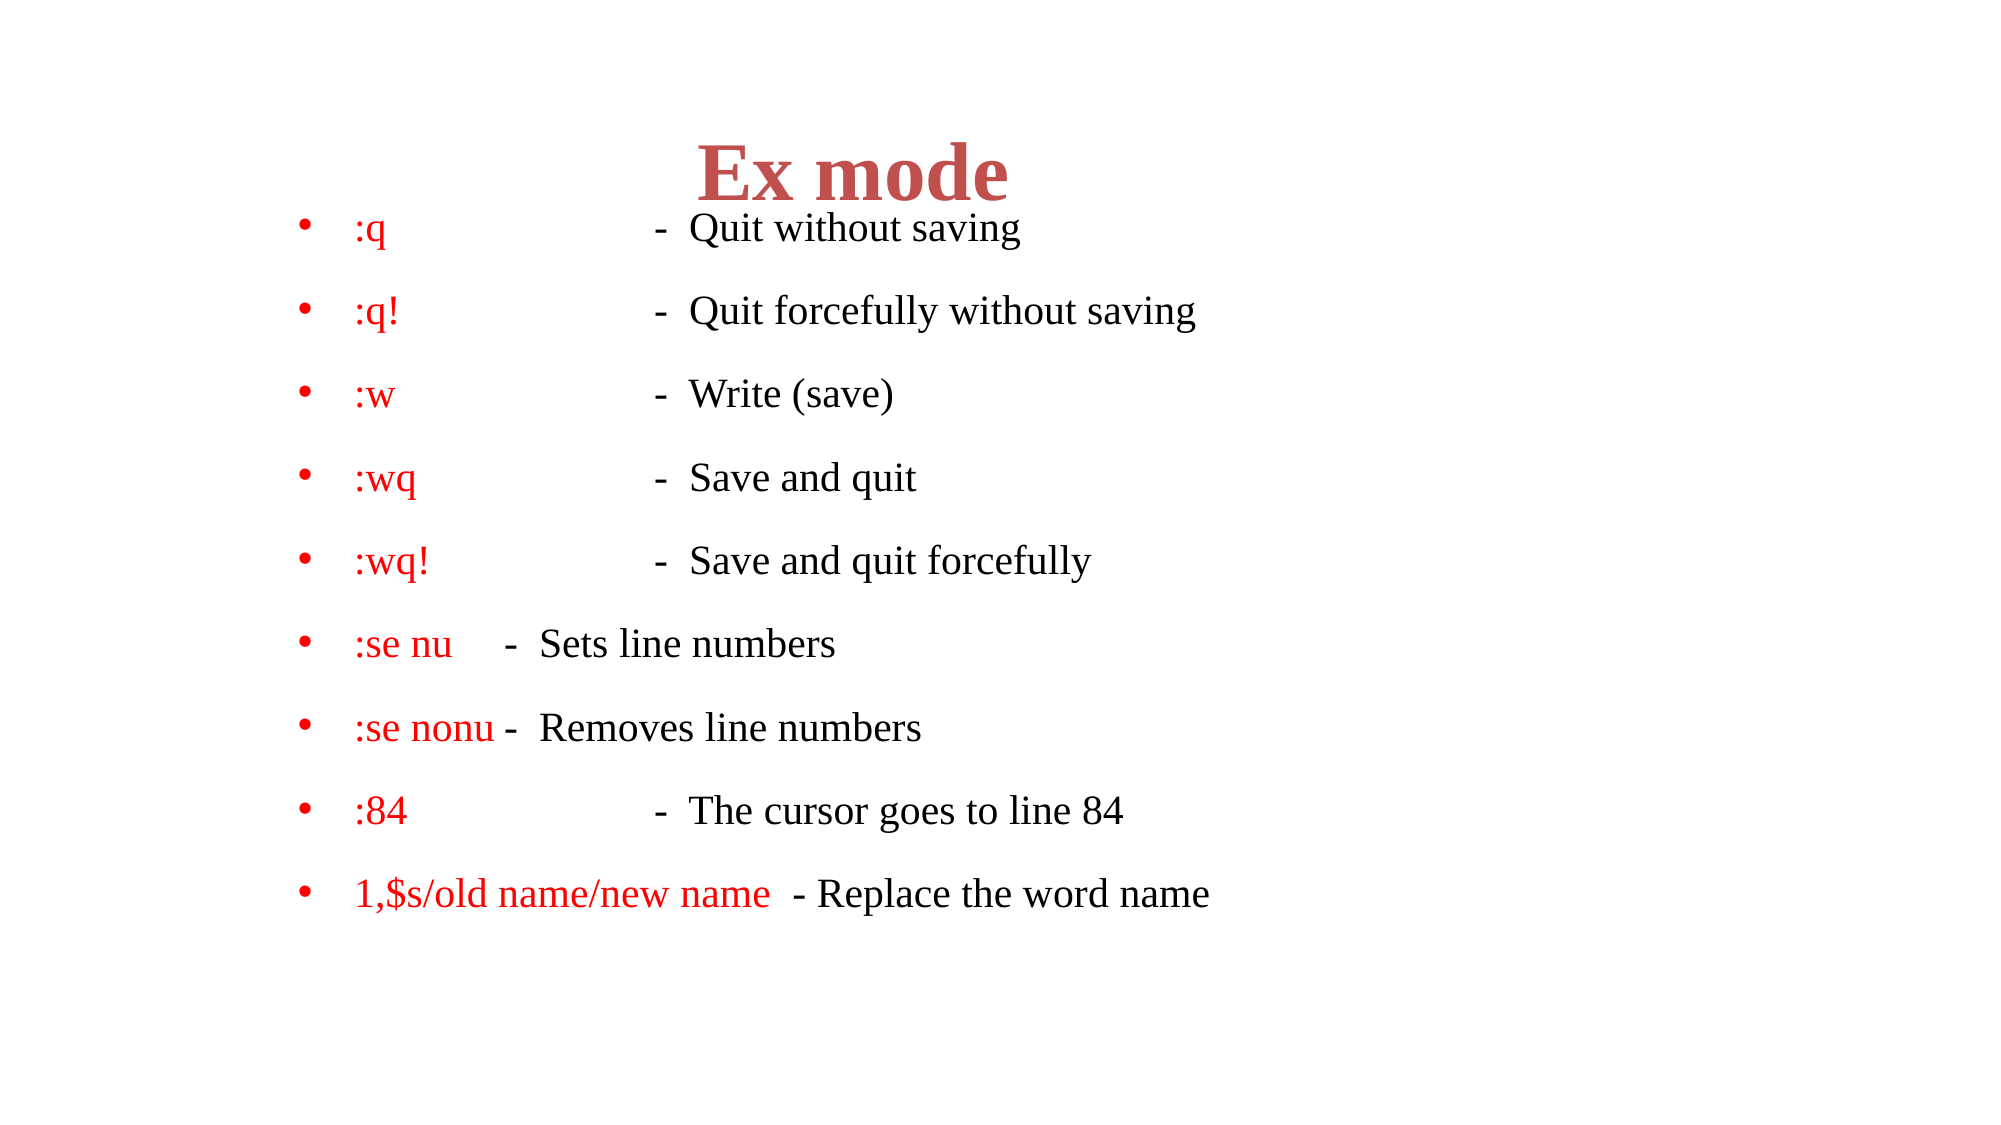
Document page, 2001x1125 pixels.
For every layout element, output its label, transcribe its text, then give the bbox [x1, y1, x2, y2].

list :q - Quit without saving :q! - Quit forcefully without saving :w - Write (save) :wq - Save and quit :wq! - Save and quit forcefully :se nu - Sets line numbers :se nonu - Removes line numbers :84 - The cursor goes to line 84 1,$s/old name/new name - Replace the word name [282, 167, 1696, 985]
title Ex mode [148, 58, 1559, 276]
